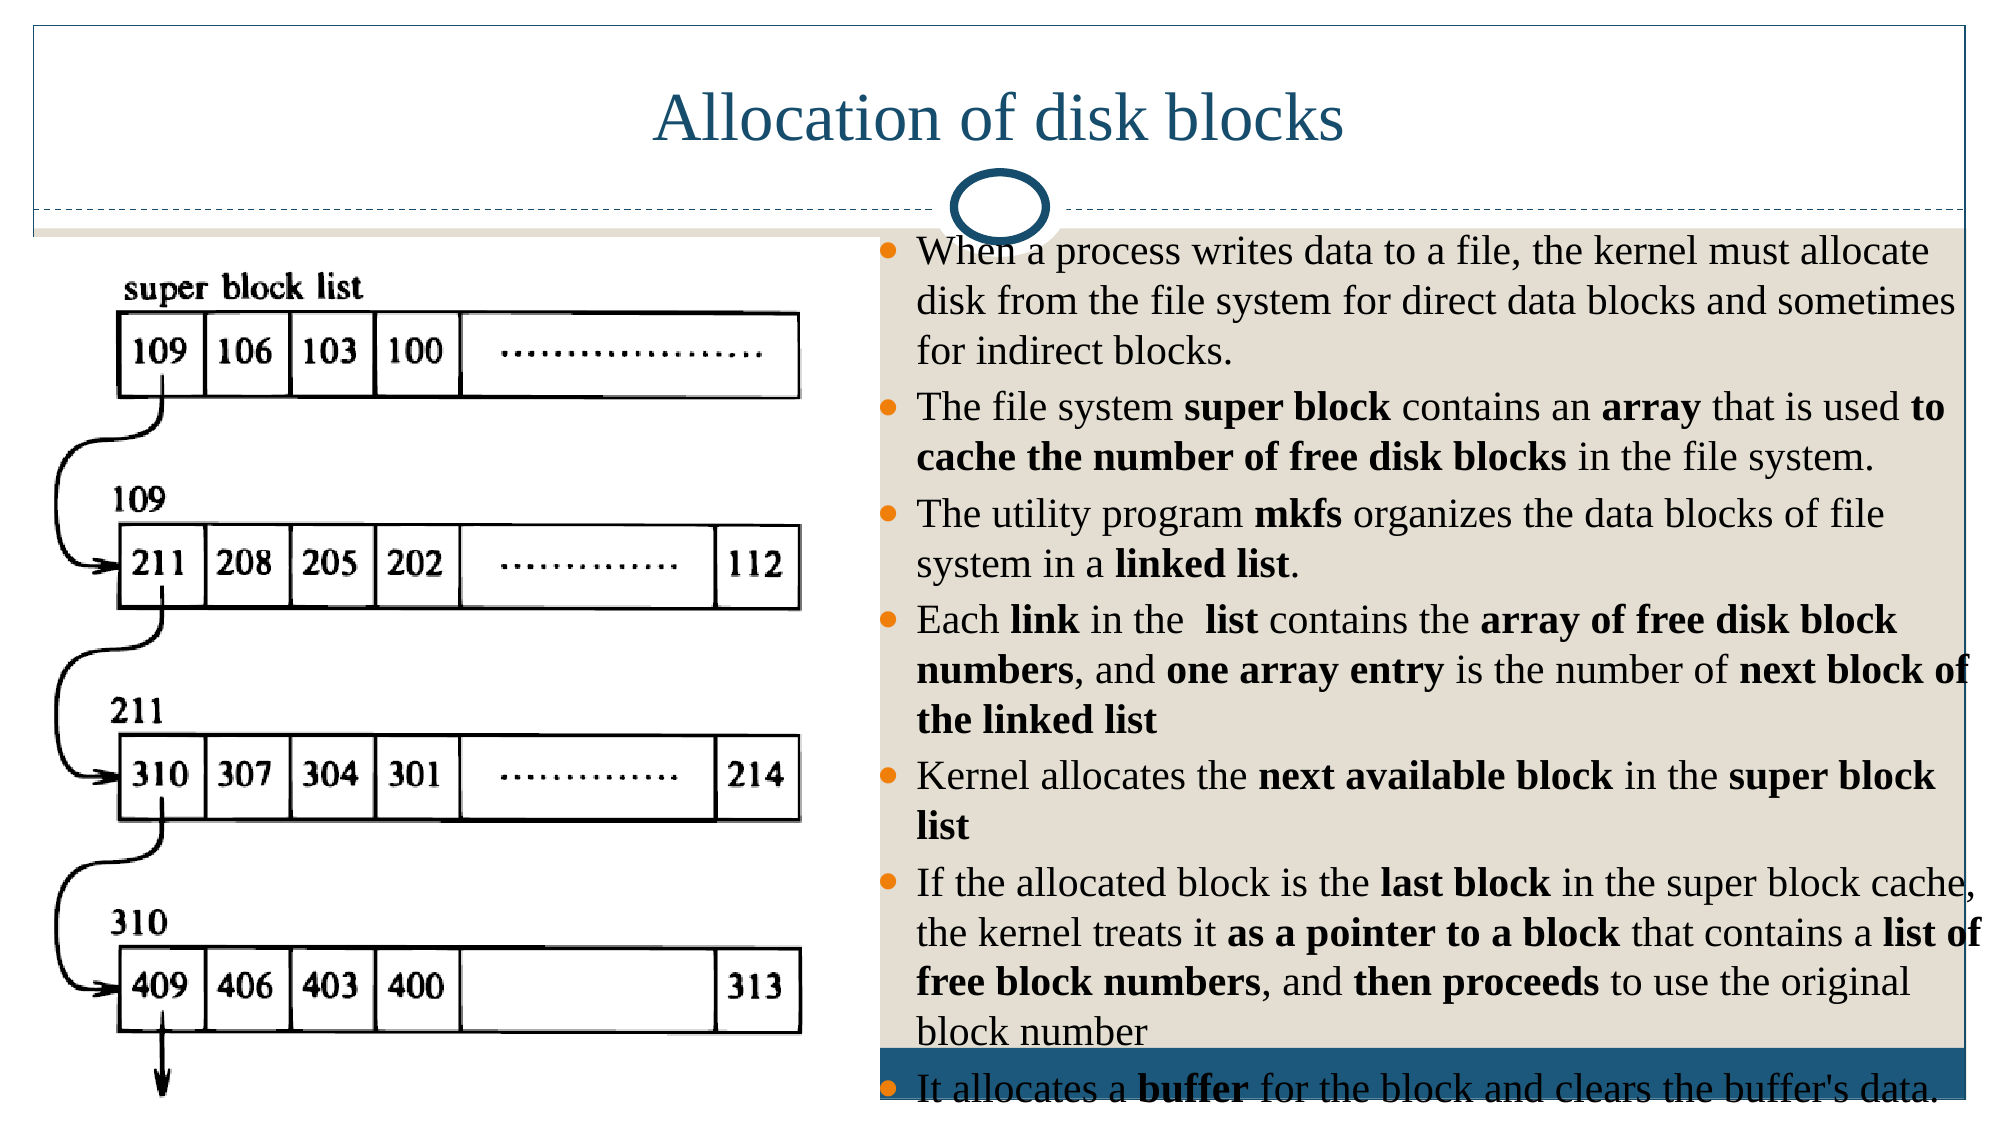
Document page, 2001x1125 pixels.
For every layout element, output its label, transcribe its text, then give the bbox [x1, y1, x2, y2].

picture [27, 237, 880, 1125]
list When a process writes data to a file, the kernel must allocate disk from the file system for direct data blocks and sometimes for indirect blocks. The file system super block contains an array that is used to cache the number of free disk blocks in the file system. The utility program mkfs organizes the data blocks of file system in a linked list. Each link in the list contains the array of free disk block numbers, and one array entry is the number of next block of the linked list Kernel allocates the next available block in the super block list If the allocated block is the last block in the super block cache, the kernel treats it as a pointer to a block that contains a list of free block numbers, and then proceeds to use the original block number It allocates a buffer for the block and clears the buffer's data. [858, 215, 2000, 1125]
title Allocation of disk blocks [66, 37, 1933, 162]
